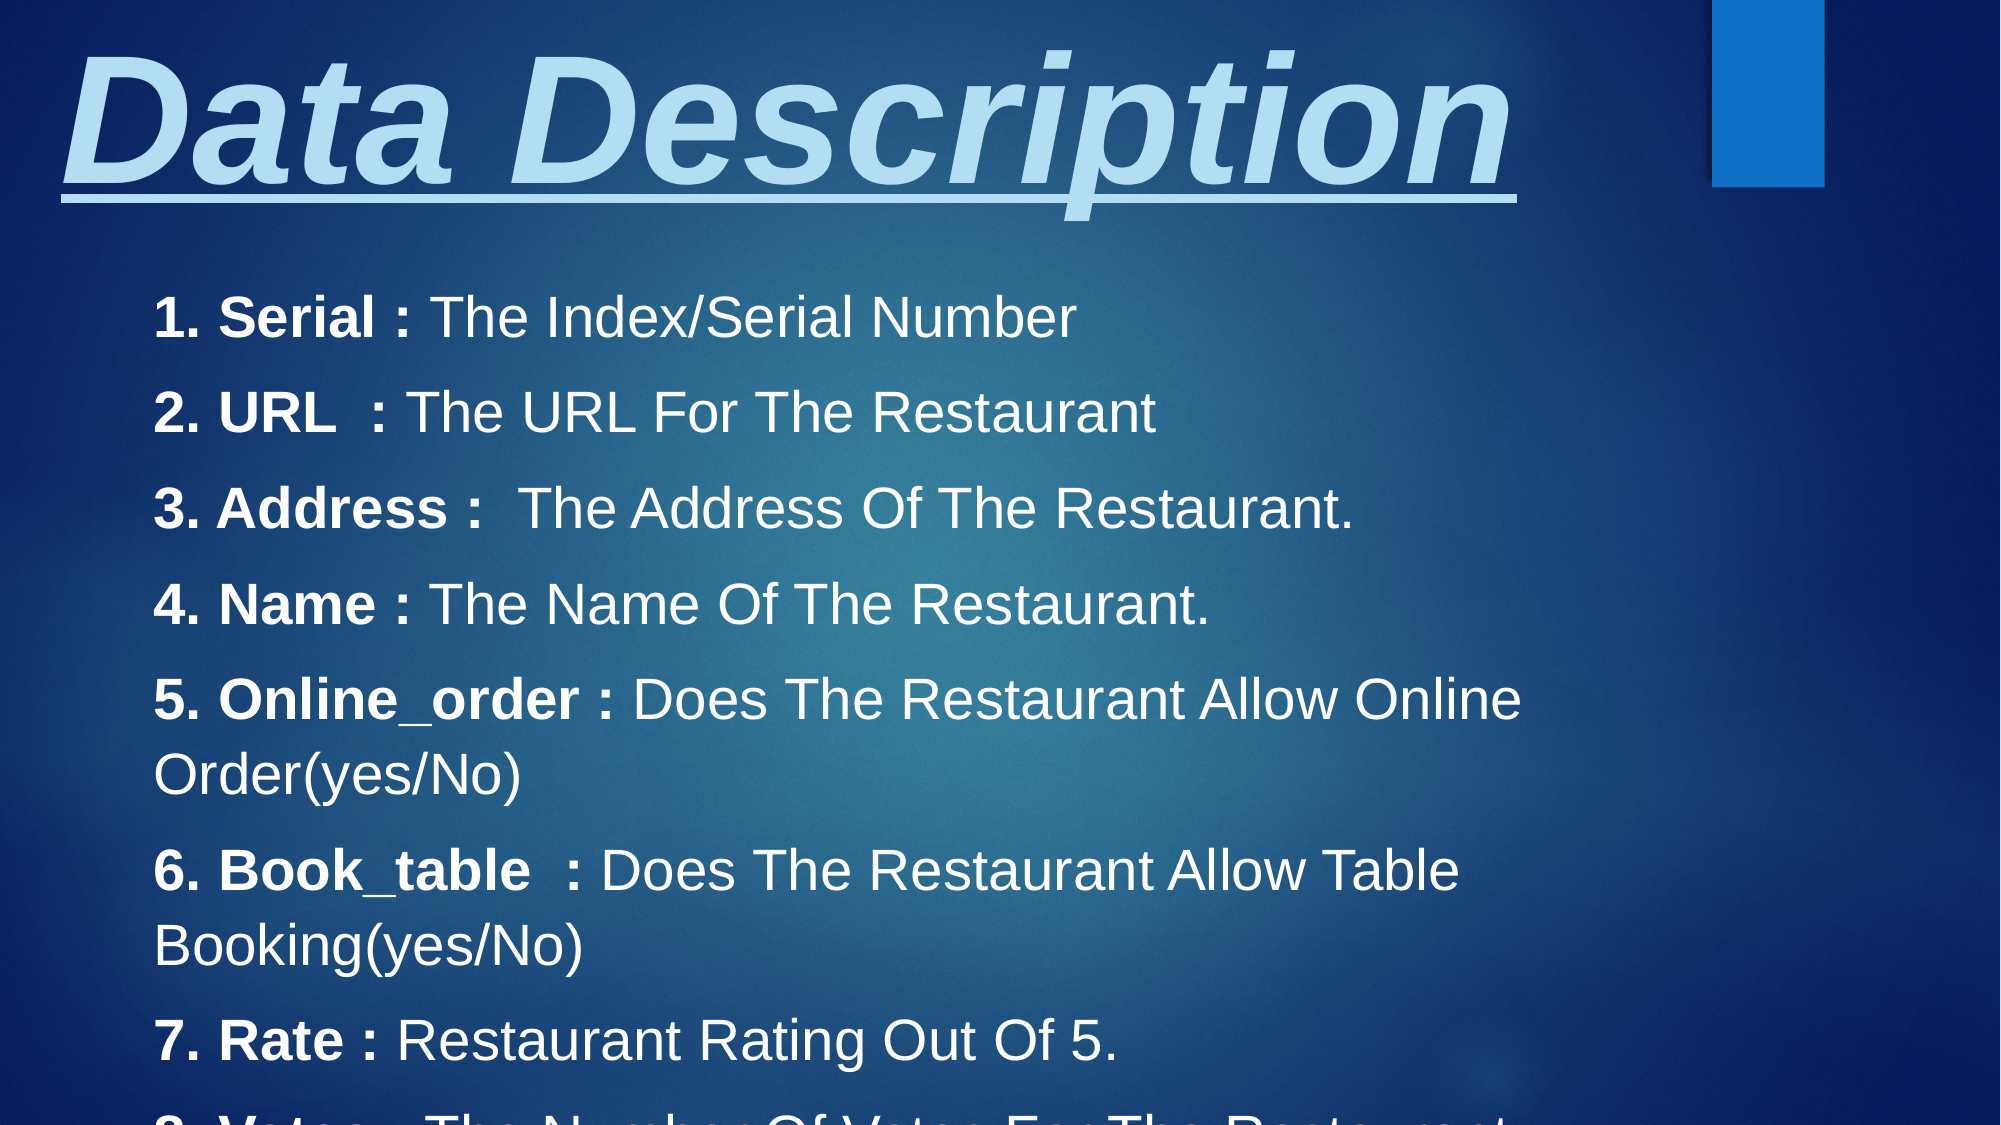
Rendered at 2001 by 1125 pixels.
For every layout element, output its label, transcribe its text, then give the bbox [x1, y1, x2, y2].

picture [0, 0, 2001, 1125]
list 1. Serial : The Index/Serial Number 2. URL : The URL For The Restaurant 3. Address : The Address Of The Restaurant. 4. Name : The Name Of The Restaurant. 5. Online_order : Does The Restaurant Allow Online Order(yes/No) 6. Book_table : Does The Restaurant Allow Table Booking(yes/No) 7. Rate : Restaurant Rating Out Of 5. 8. Votes : The Number Of Votes For The Restaurant. 9. Phone : Restaurant Contact Number [138, 266, 1862, 1075]
title Data Description [45, 17, 1904, 228]
